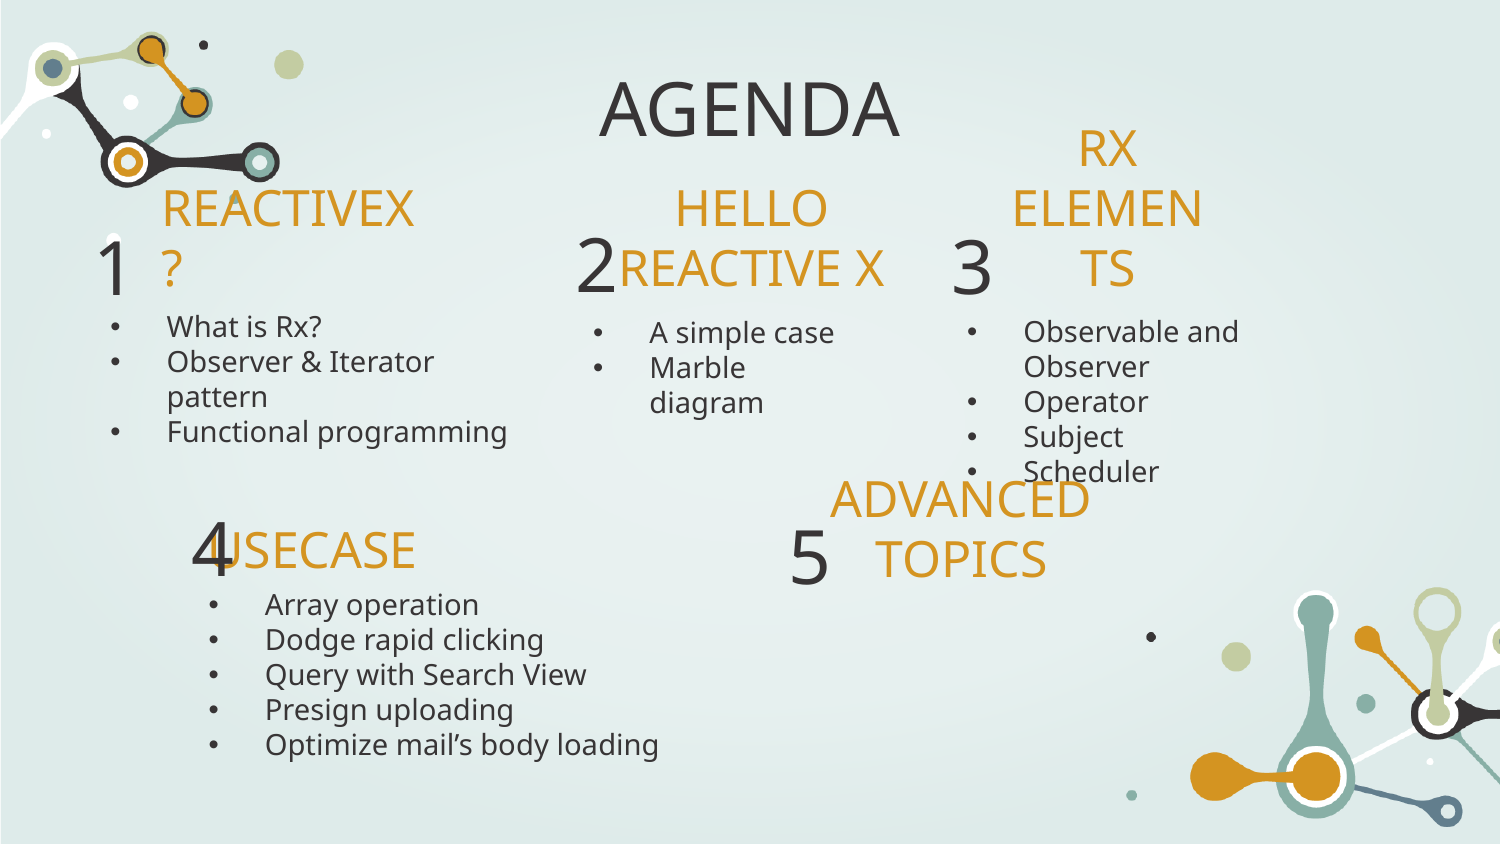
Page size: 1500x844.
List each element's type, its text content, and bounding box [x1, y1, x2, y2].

subtitle Array operation Dodge rapid clicking Query with Search View Presign uploading Optimize mail’s body loading [174, 571, 679, 786]
subtitle A simple case Marble diagram [559, 299, 880, 423]
title HELLO REACTIVE X [675, 216, 886, 312]
title RX ELEMENTS [1060, 216, 1232, 298]
title AGENDA [397, 46, 1103, 150]
title 2 [519, 215, 675, 311]
title 4 [135, 499, 291, 594]
title ADVANCED TOPICS [888, 507, 1163, 603]
title 3 [886, 216, 1060, 312]
subtitle Observable and Observer Operator Subject Scheduler [933, 298, 1378, 422]
subtitle What is Rx? Observer & Iterator pattern Functional programming [76, 293, 527, 416]
title 5 [731, 507, 888, 603]
title USECASE [291, 499, 473, 571]
picture [0, 0, 1500, 844]
title REACTIVEX ? [162, 216, 456, 293]
title 1 [67, 212, 162, 320]
